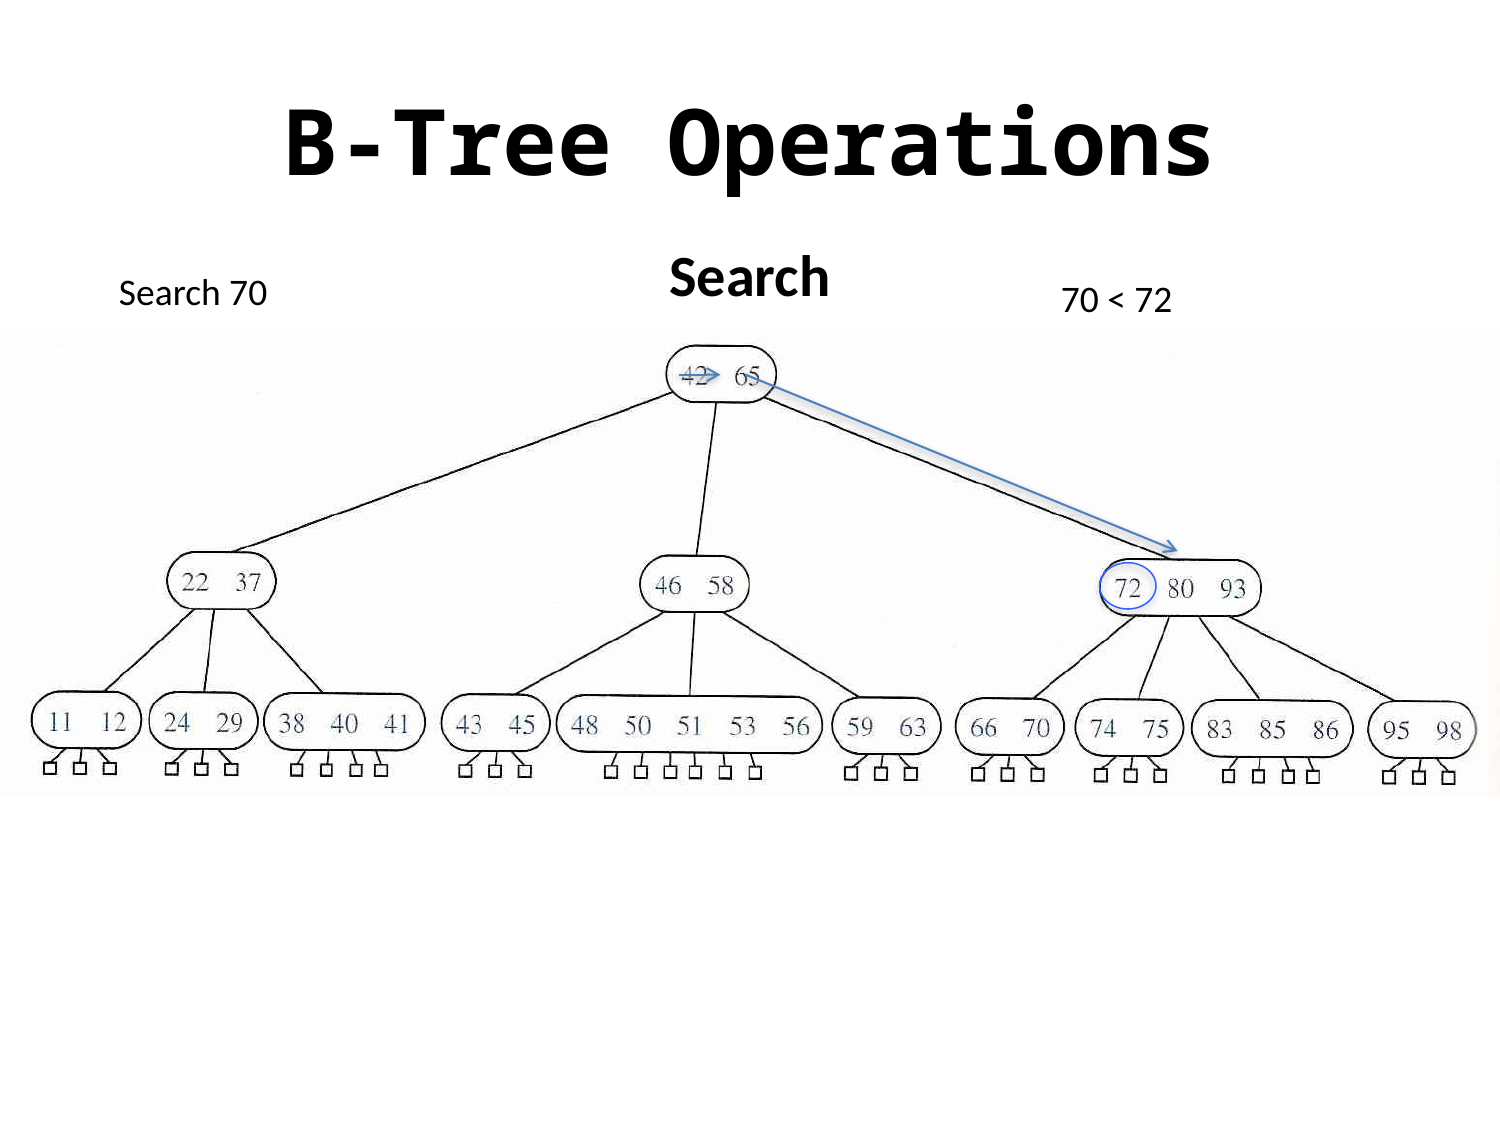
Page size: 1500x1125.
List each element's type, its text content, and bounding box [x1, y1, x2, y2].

text_box 70 < 72 [1046, 267, 1236, 325]
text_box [745, 374, 1178, 552]
picture [0, 326, 1500, 797]
title B-Tree Operations [75, 45, 1425, 233]
text_box Search [594, 230, 889, 316]
text_box Search 70 [104, 260, 284, 321]
